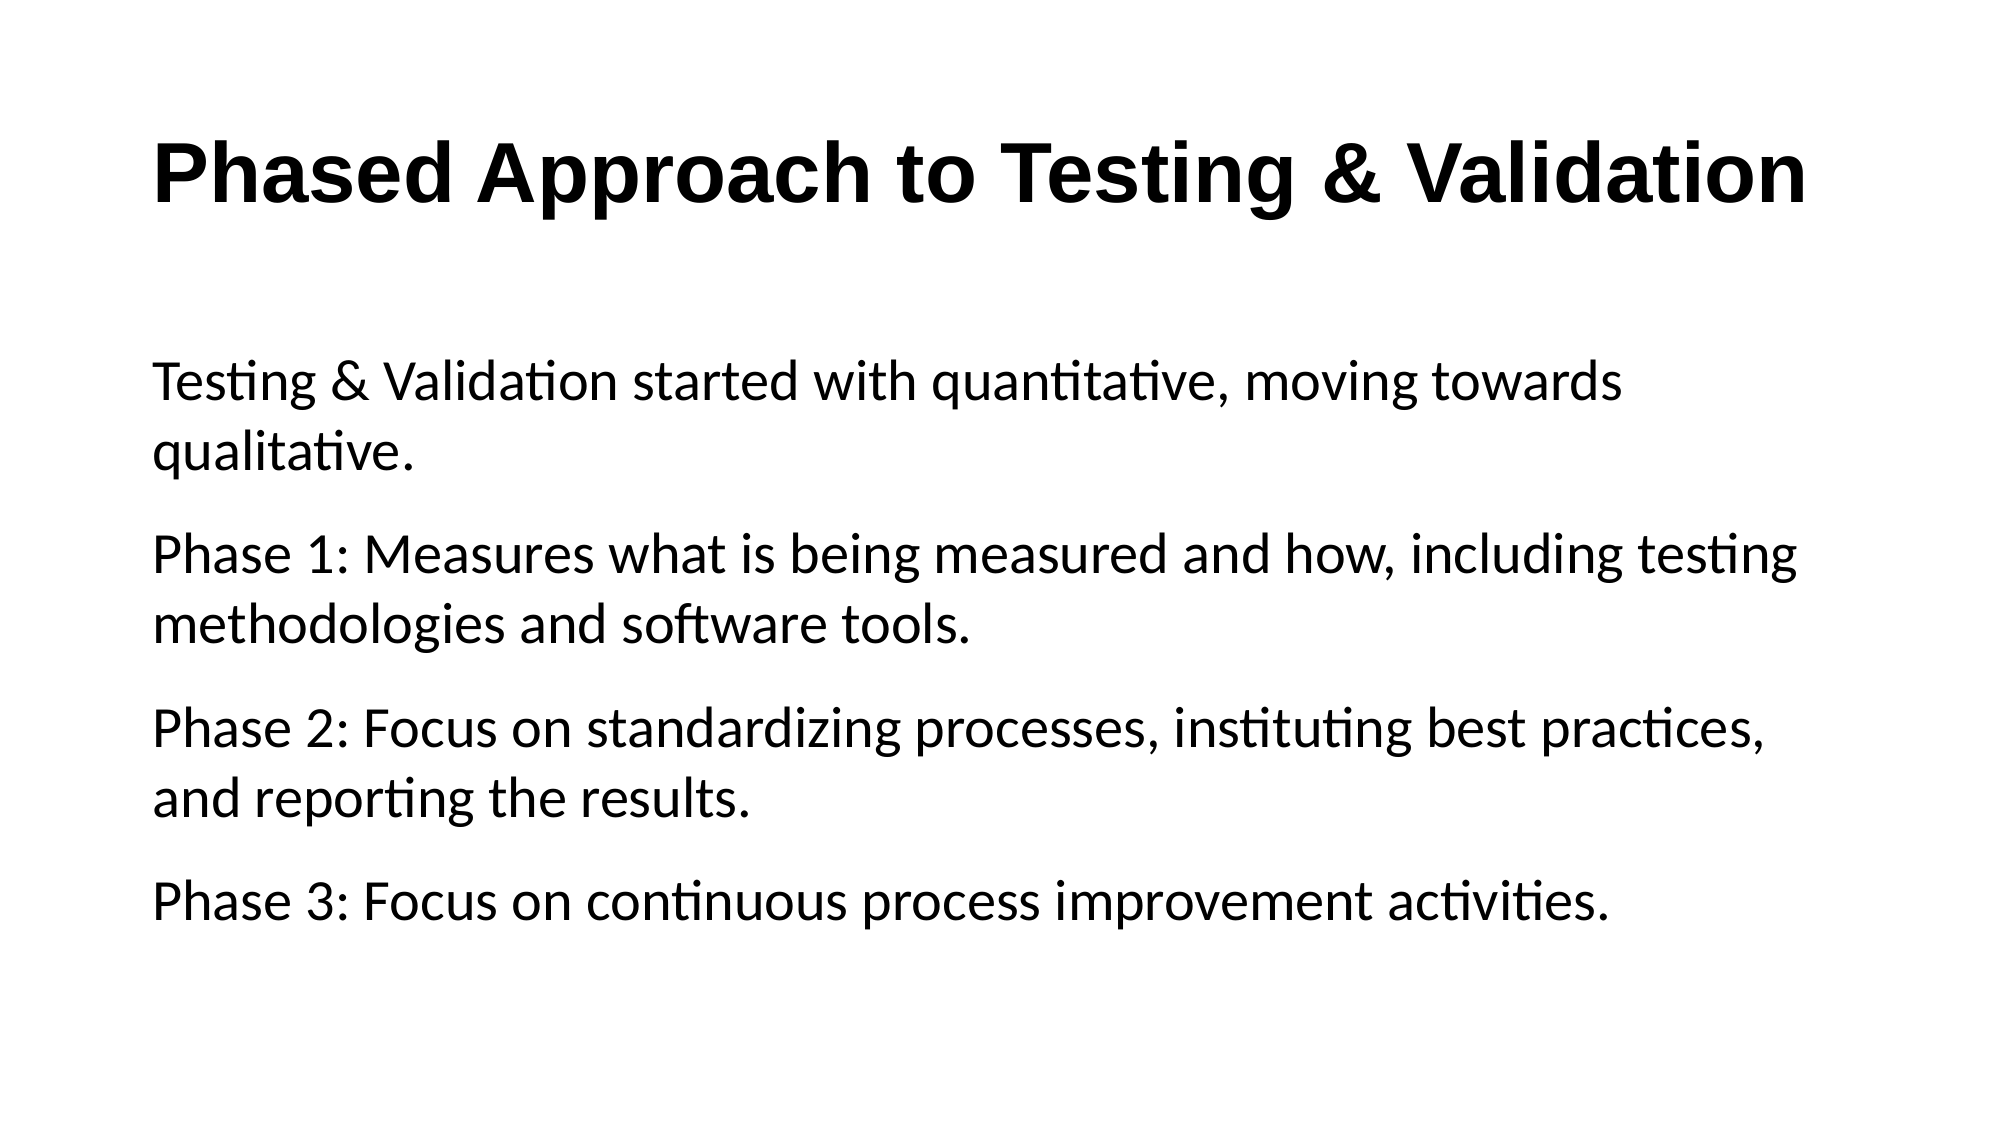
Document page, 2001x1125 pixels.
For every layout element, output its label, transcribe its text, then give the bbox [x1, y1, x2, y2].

title Phased Approach to Testing & Validation [137, 59, 1863, 278]
list Testing & Validation started with quantitative, moving towards qualitative. Phase 1: Measures what is being measured and how, including testing methodologies and software tools. Phase 2: Focus on standardizing processes, instituting best practices, and reporting the results. Phase 3: Focus on continuous process improvement activities. [137, 334, 1863, 1014]
